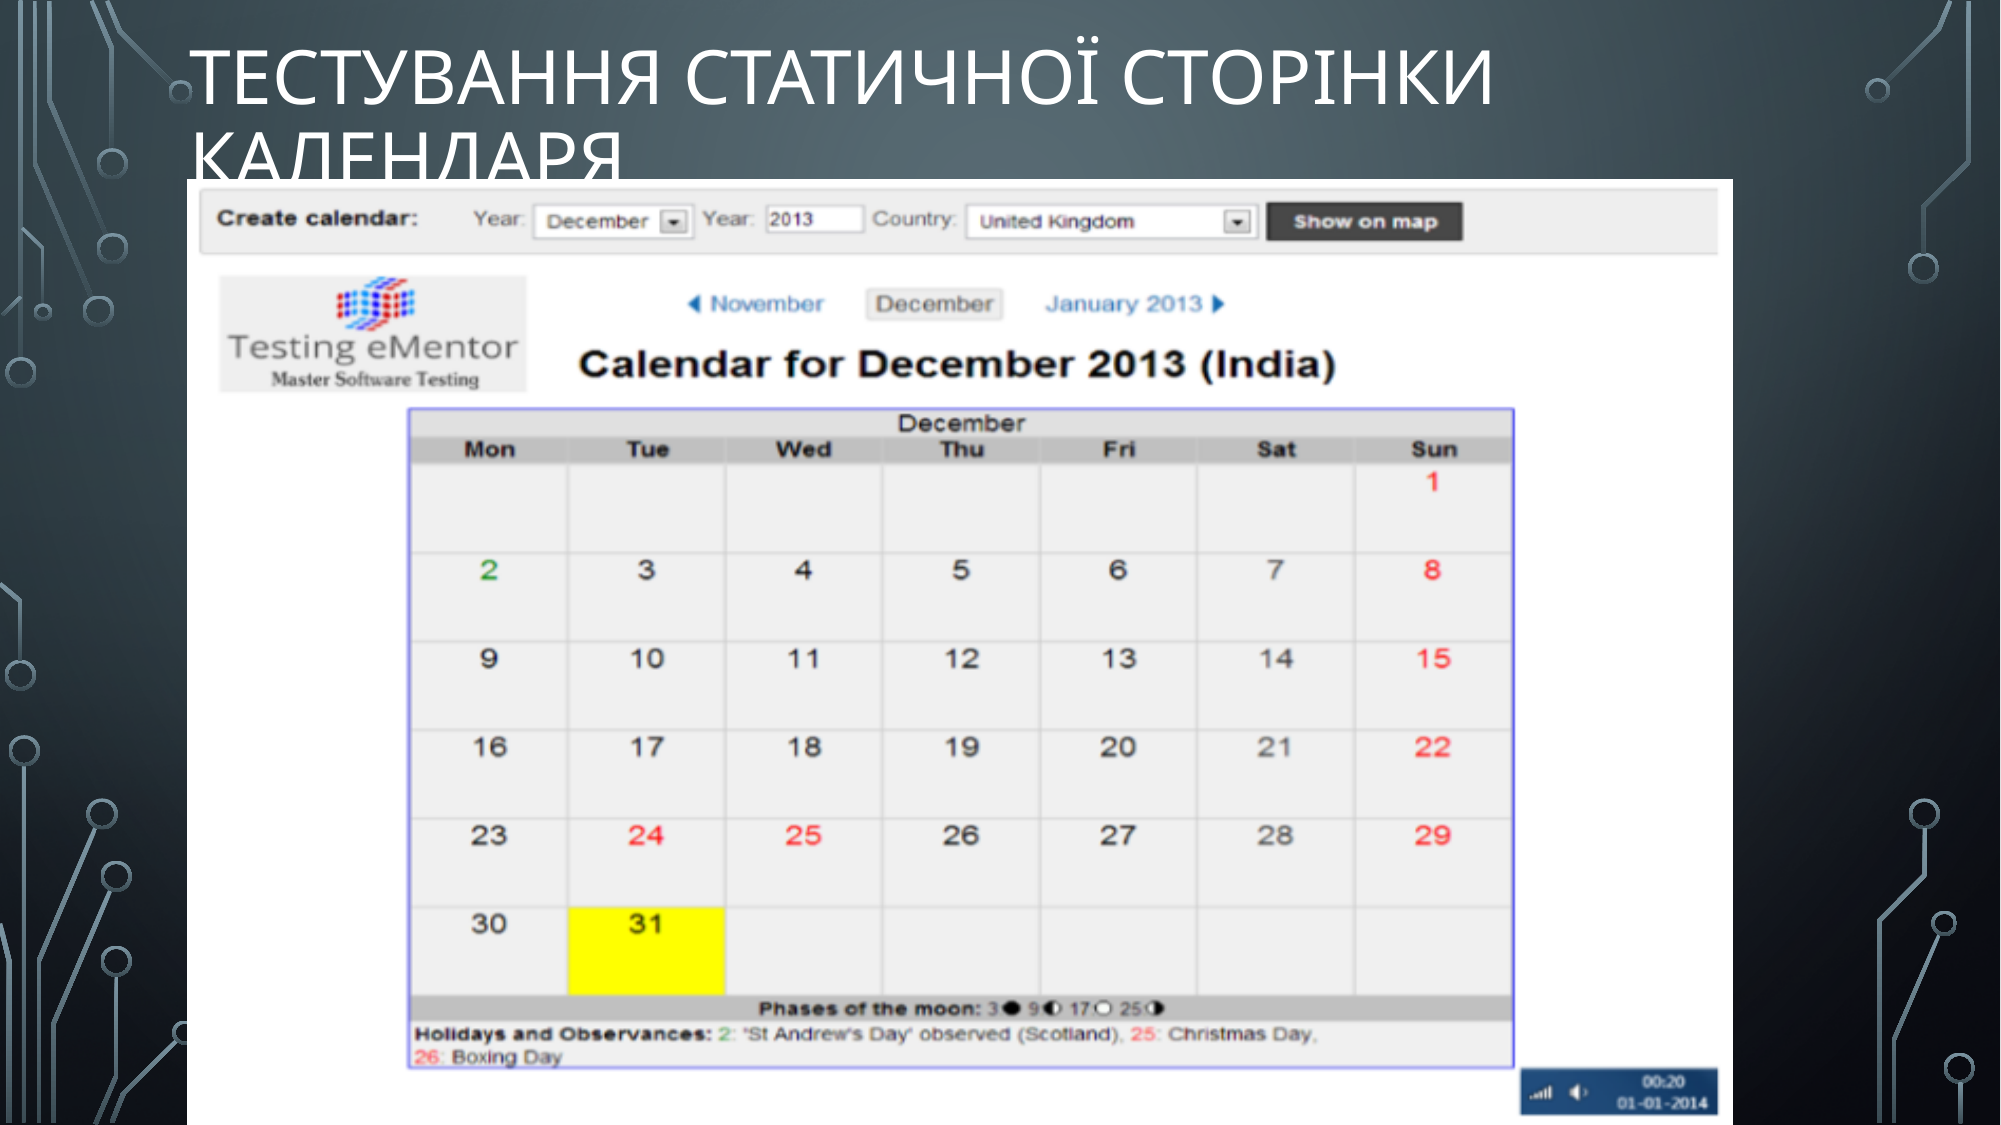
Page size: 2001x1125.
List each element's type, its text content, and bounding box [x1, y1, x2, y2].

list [186, 179, 1733, 1125]
title Тестування статичної сторінки календаря [174, 0, 1800, 243]
